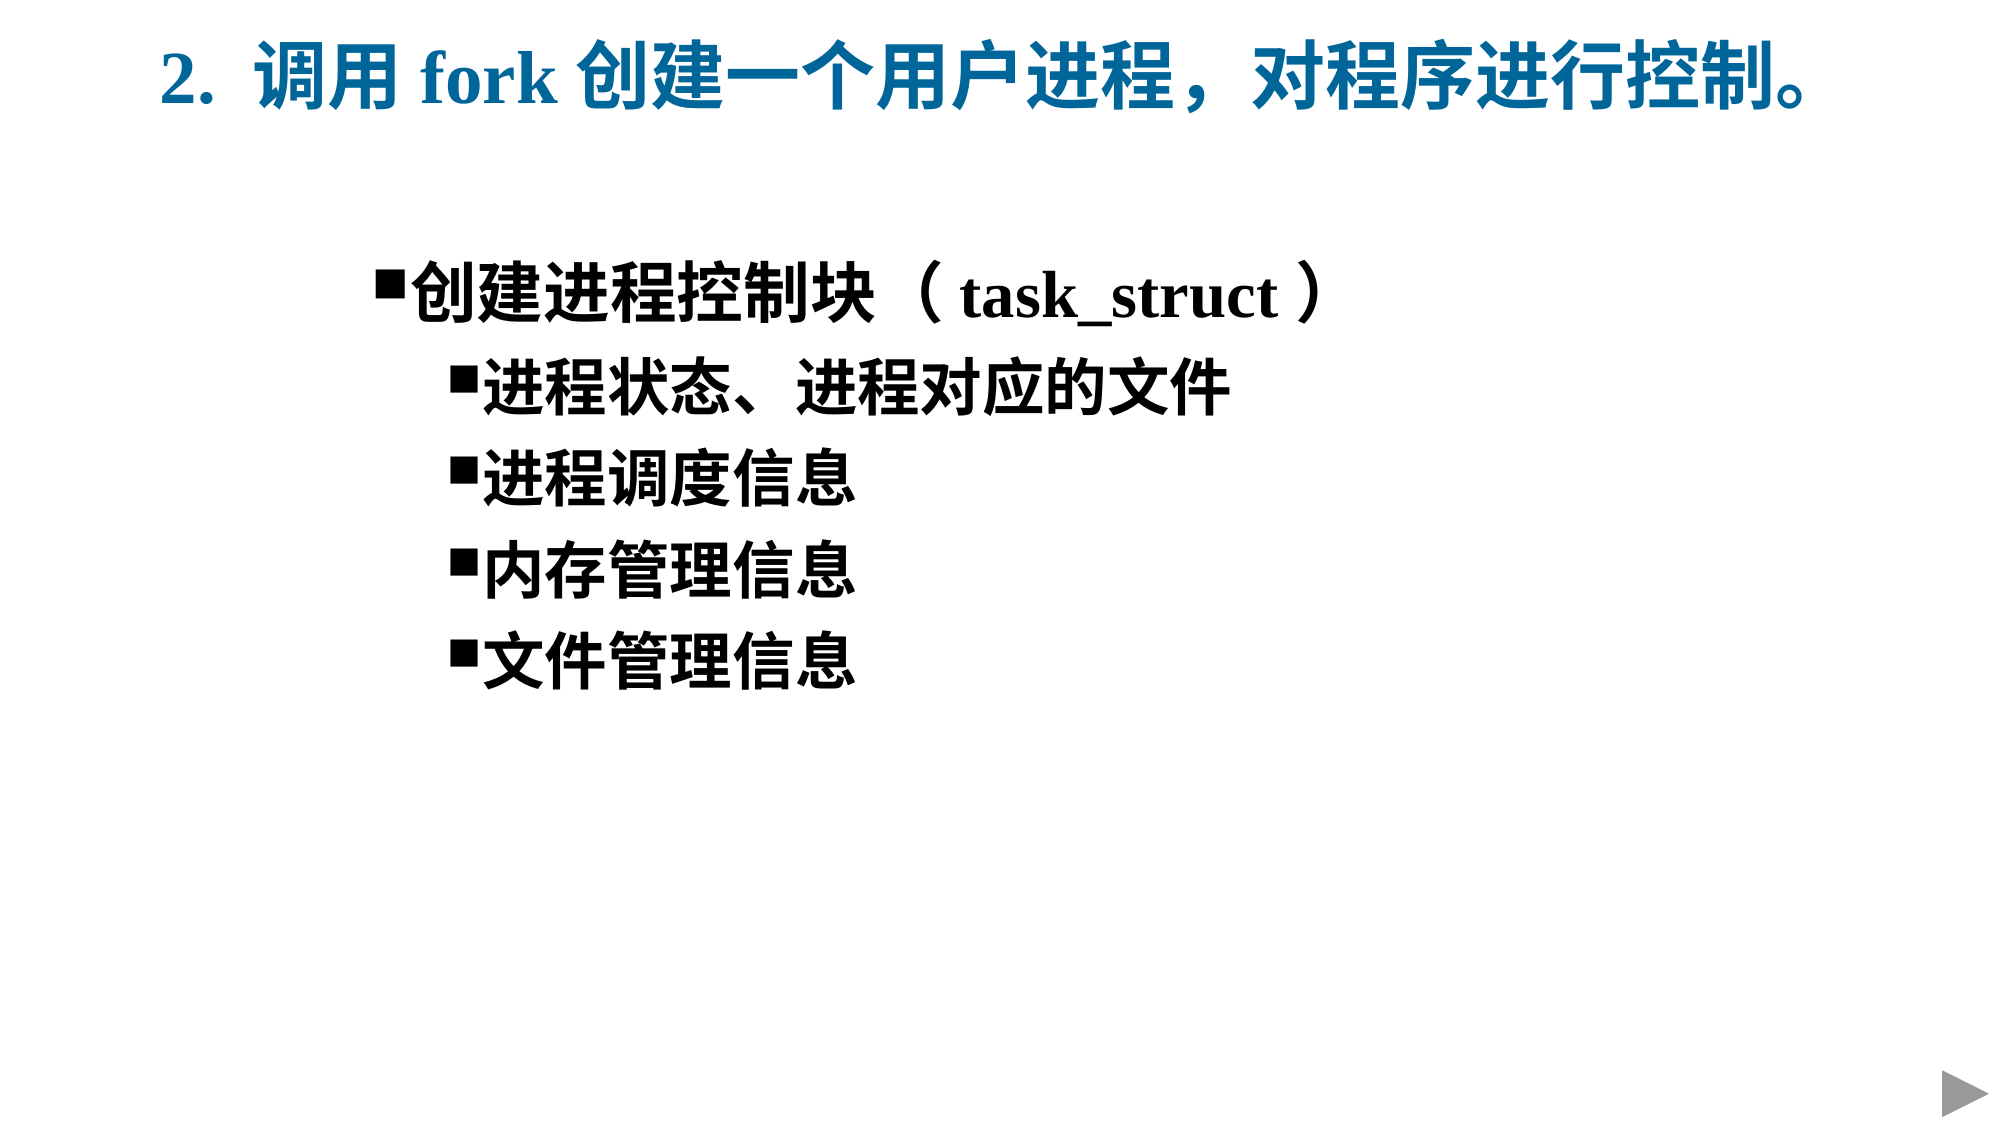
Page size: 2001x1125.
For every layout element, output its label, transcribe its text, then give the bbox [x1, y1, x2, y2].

list 创建进程控制块（task_struct） 进程状态、进程对应的文件 进程调度信息 内存管理信息 文件管理信息 [291, 231, 1720, 747]
title 2. 调用fork创建一个用户进程，对程序进行控制。 [95, 0, 1915, 139]
text_box [1934, 1062, 1997, 1125]
